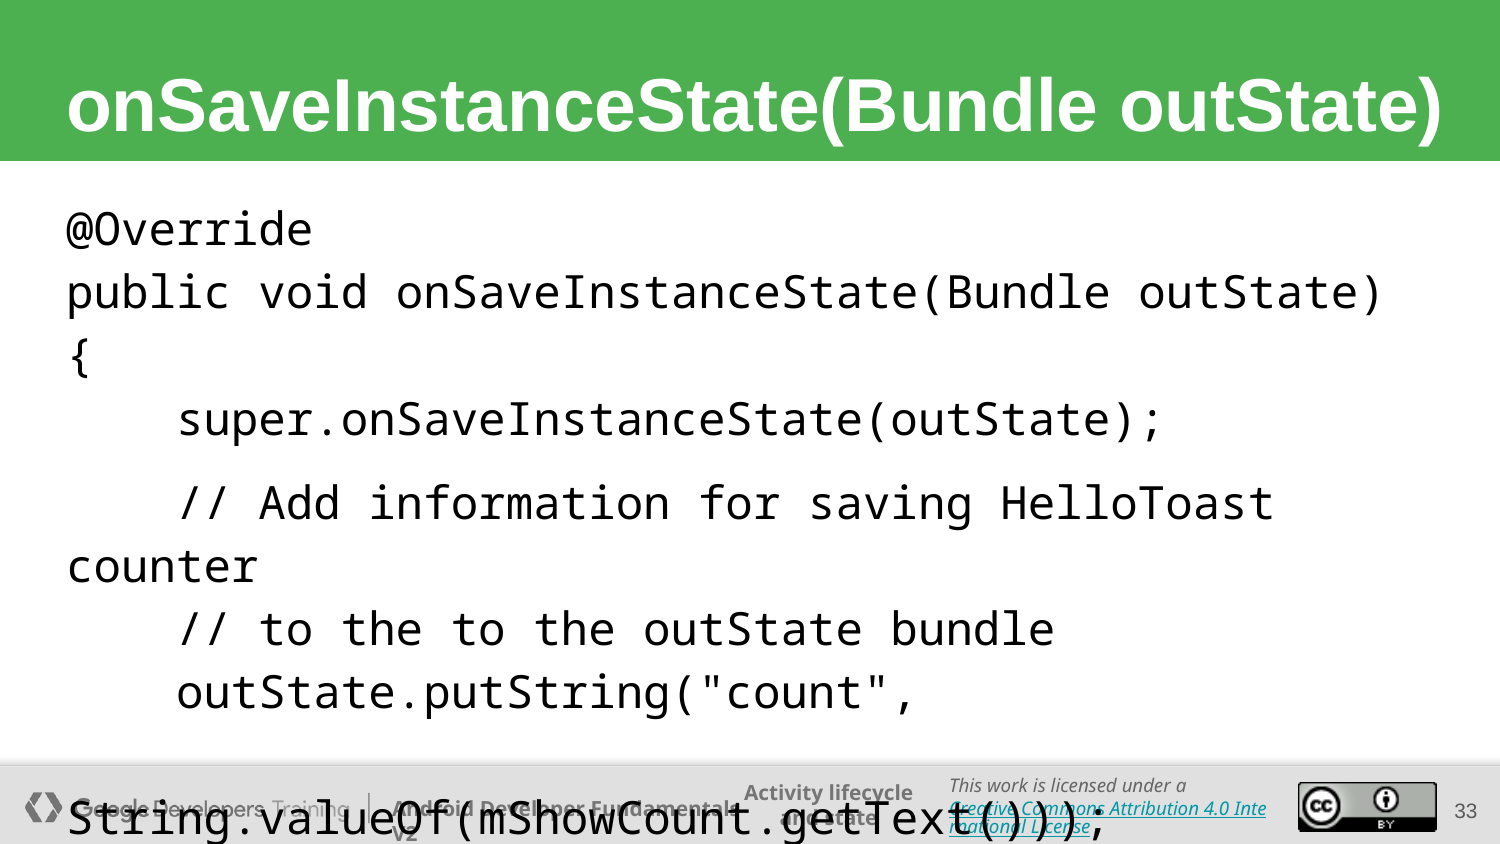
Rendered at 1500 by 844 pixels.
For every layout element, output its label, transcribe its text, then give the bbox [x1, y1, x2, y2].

picture [0, 161, 1500, 844]
title onSaveInstanceState(Bundle outState) [51, 28, 1472, 122]
text_box @Override public void onSaveInstanceState(Bundle outState) { super.onSaveInstanceState(outState); // Add information for saving HelloToast counter // to the to the outState bundle outState.putString("count", String.valueOf(mShowCount.getText())); } [51, 176, 1449, 737]
slide_number ‹#› [1402, 777, 1493, 842]
